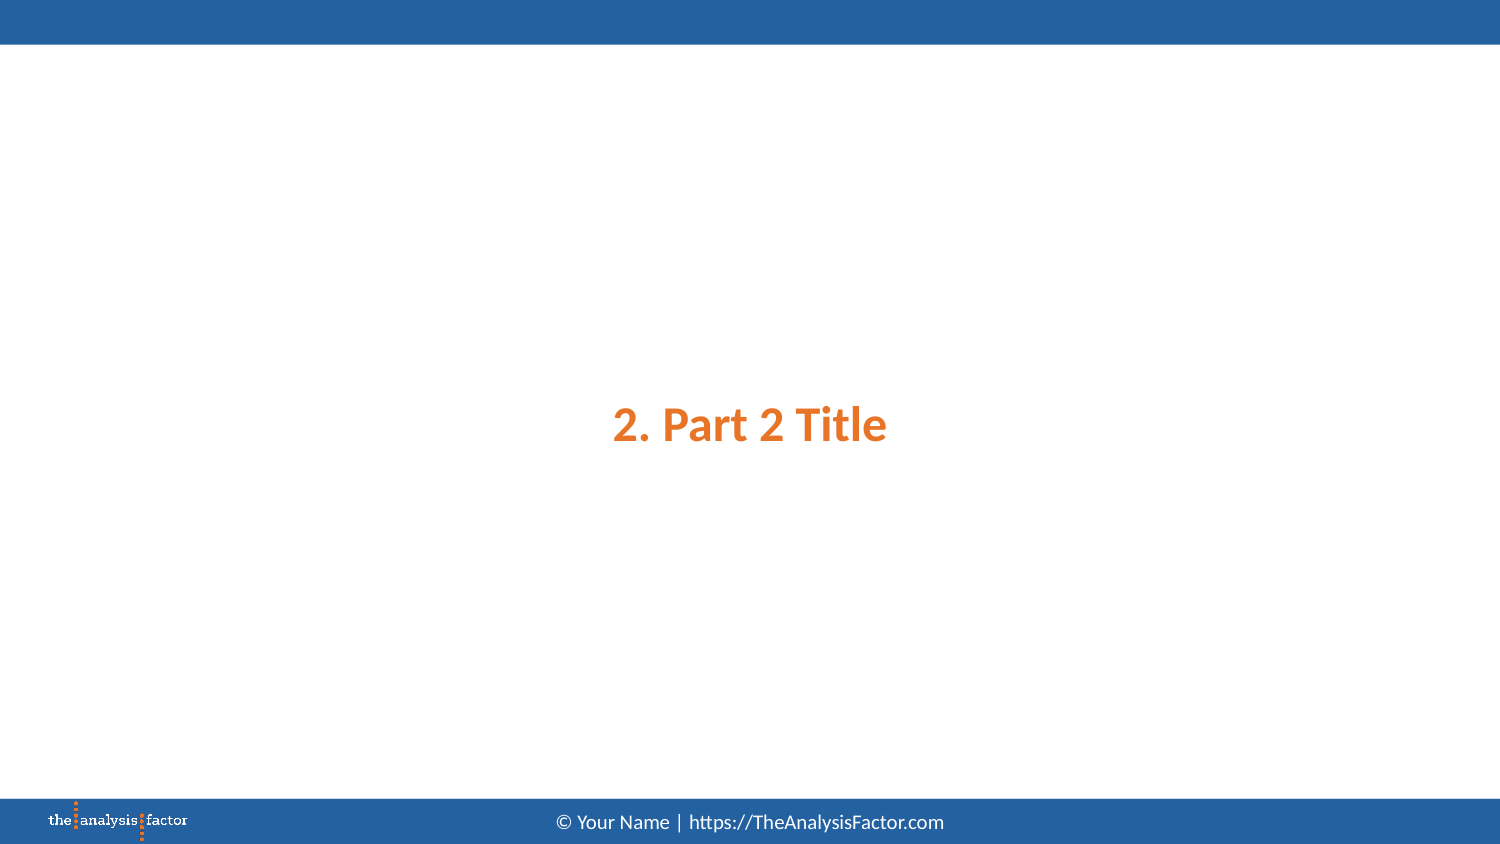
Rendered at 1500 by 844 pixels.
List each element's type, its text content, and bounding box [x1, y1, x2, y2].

title 2. Part 2 Title [75, 351, 1425, 493]
picture [48, 801, 188, 842]
footer © Your Name | https://TheAnalysisFactor.com [443, 800, 1057, 842]
